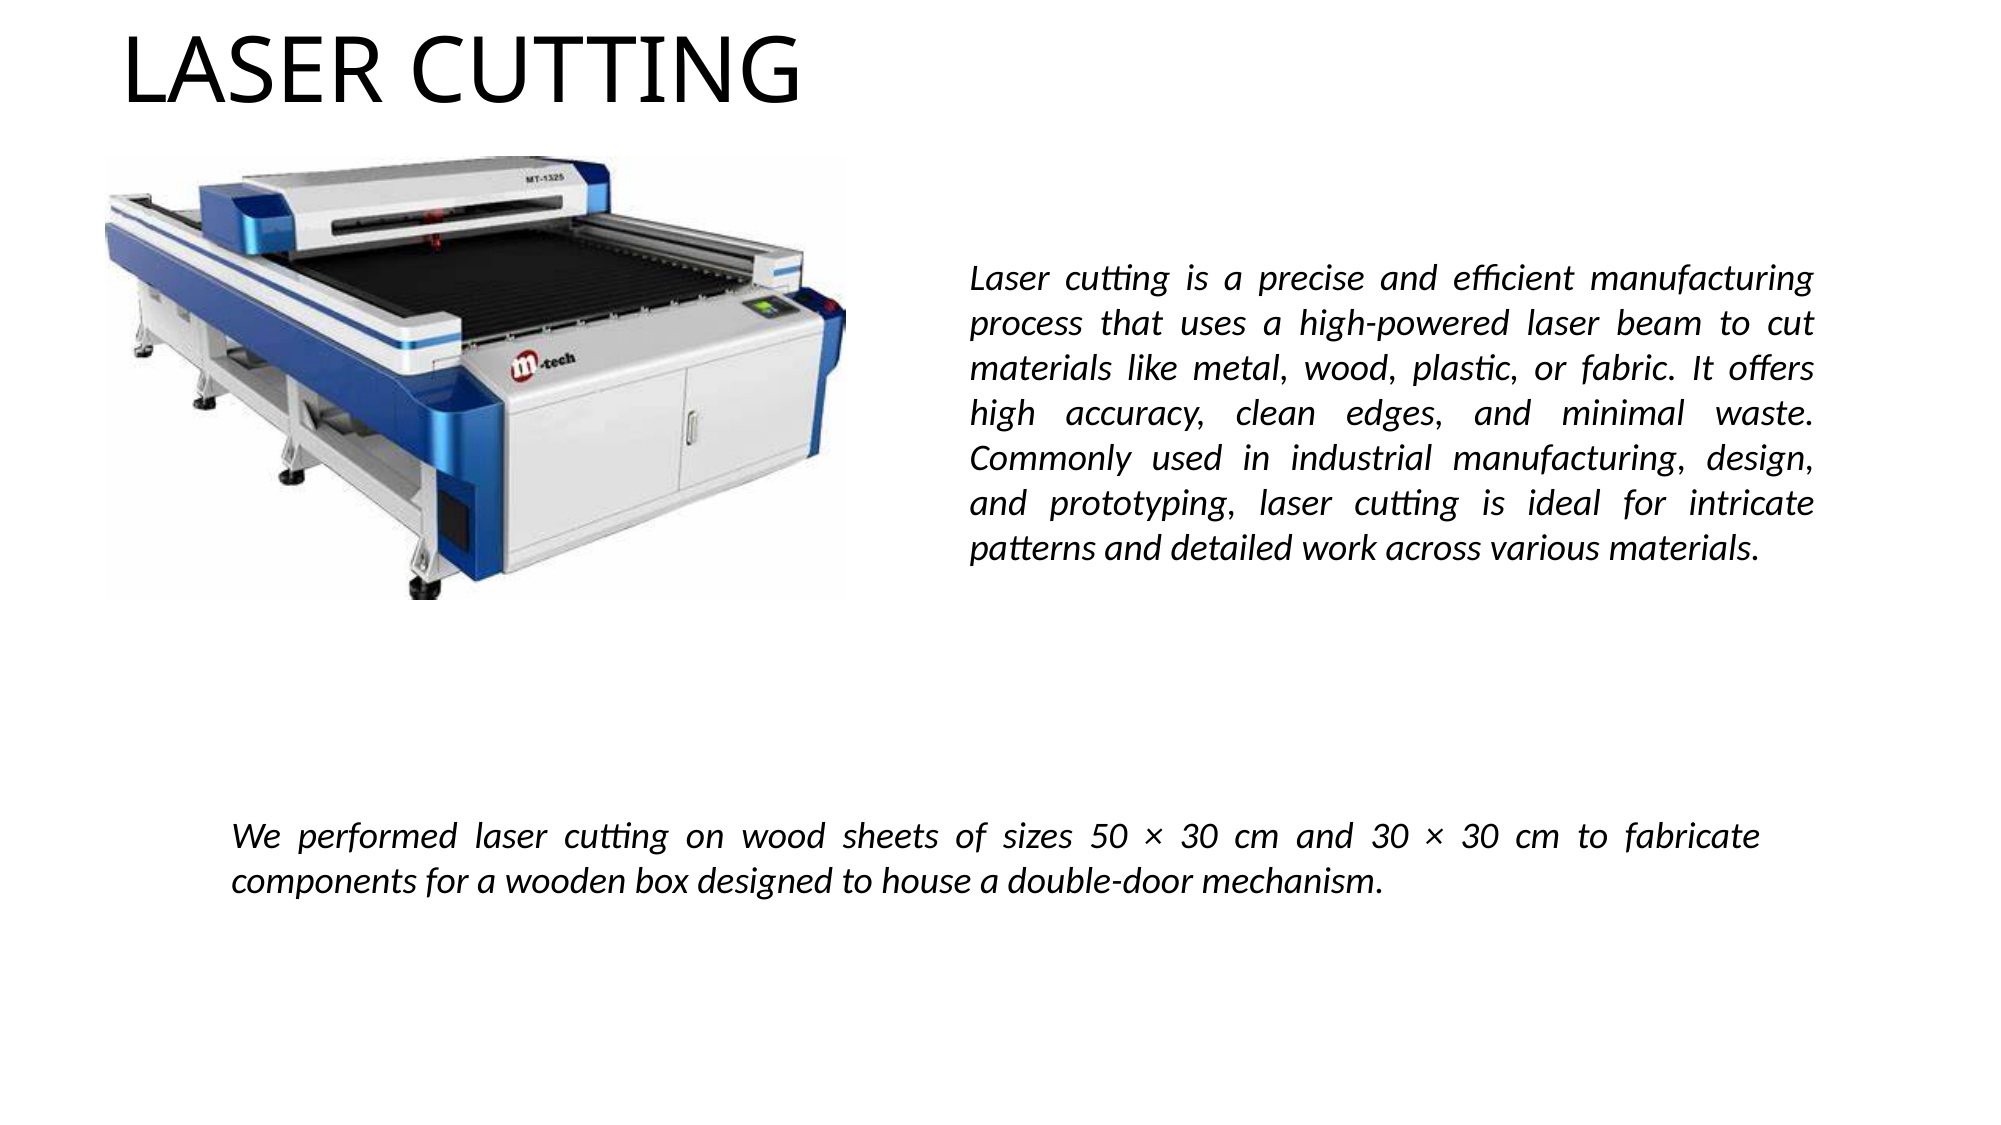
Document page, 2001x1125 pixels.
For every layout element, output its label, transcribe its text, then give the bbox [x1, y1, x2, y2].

title LASER CUTTING [105, 0, 1830, 182]
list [104, 156, 846, 600]
text_box We performed laser cutting on wood sheets of sizes 50 × 30 cm and 30 × 30 cm to fabricate components for a wooden box designed to house a double-door mechanism. [216, 804, 1777, 909]
text_box Laser cutting is a precise and efficient manufacturing process that uses a high-powered laser beam to cut materials like metal, wood, plastic, or fabric. It offers high accuracy, clean edges, and minimal waste. Commonly used in industrial manufacturing, design, and prototyping, laser cutting is ideal for intricate patterns and detailed work across various materials. [954, 245, 1830, 575]
